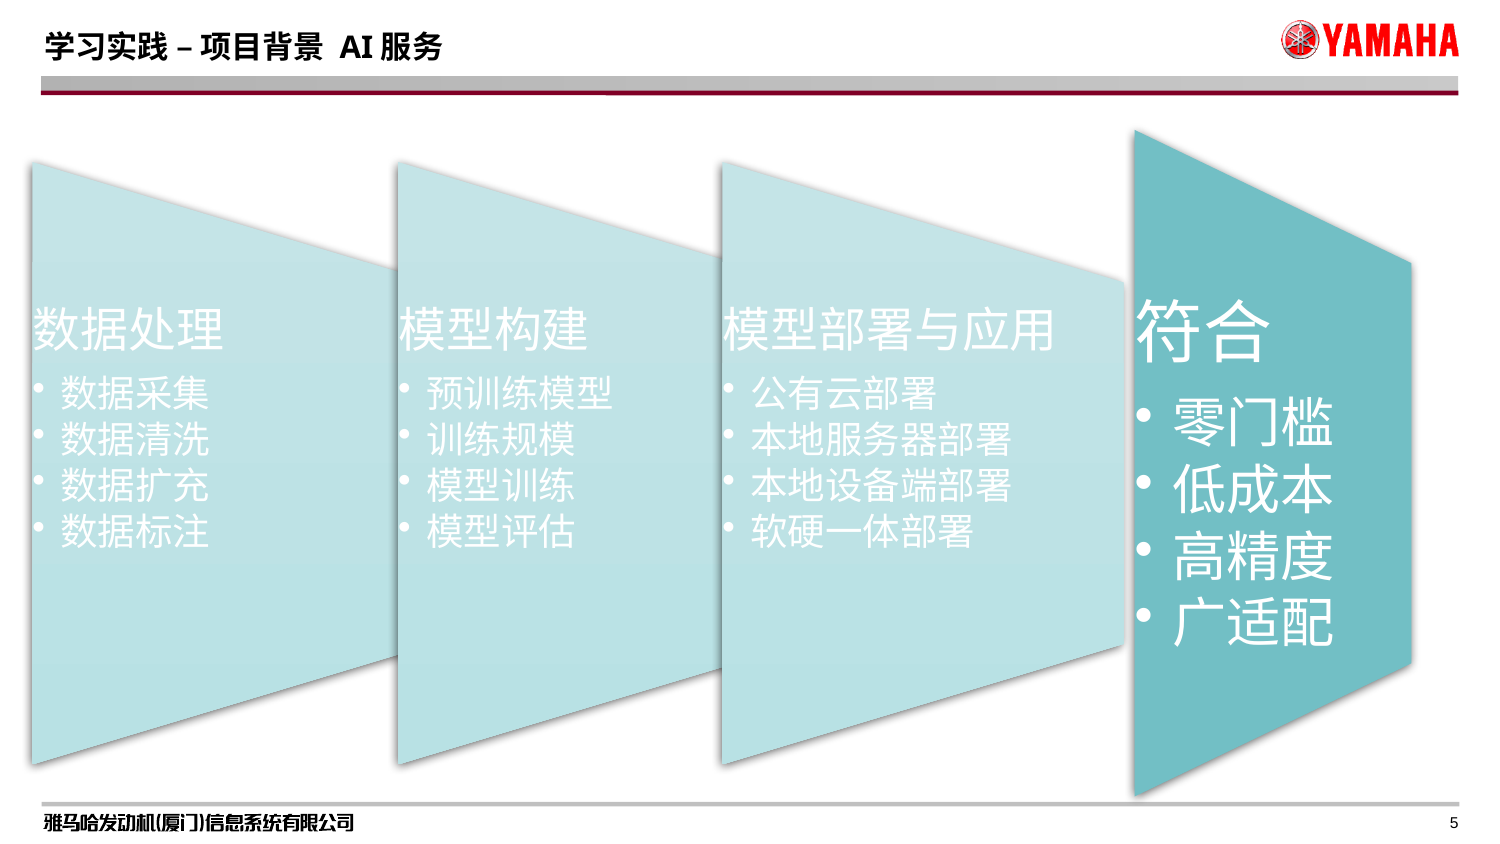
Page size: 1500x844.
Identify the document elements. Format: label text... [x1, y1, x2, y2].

title 学习实践 – 项目背景 AI服务 [29, 20, 1168, 74]
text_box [1134, 129, 1412, 797]
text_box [32, 161, 1134, 765]
picture [1281, 20, 1459, 59]
slide_number 5 [1123, 810, 1474, 835]
